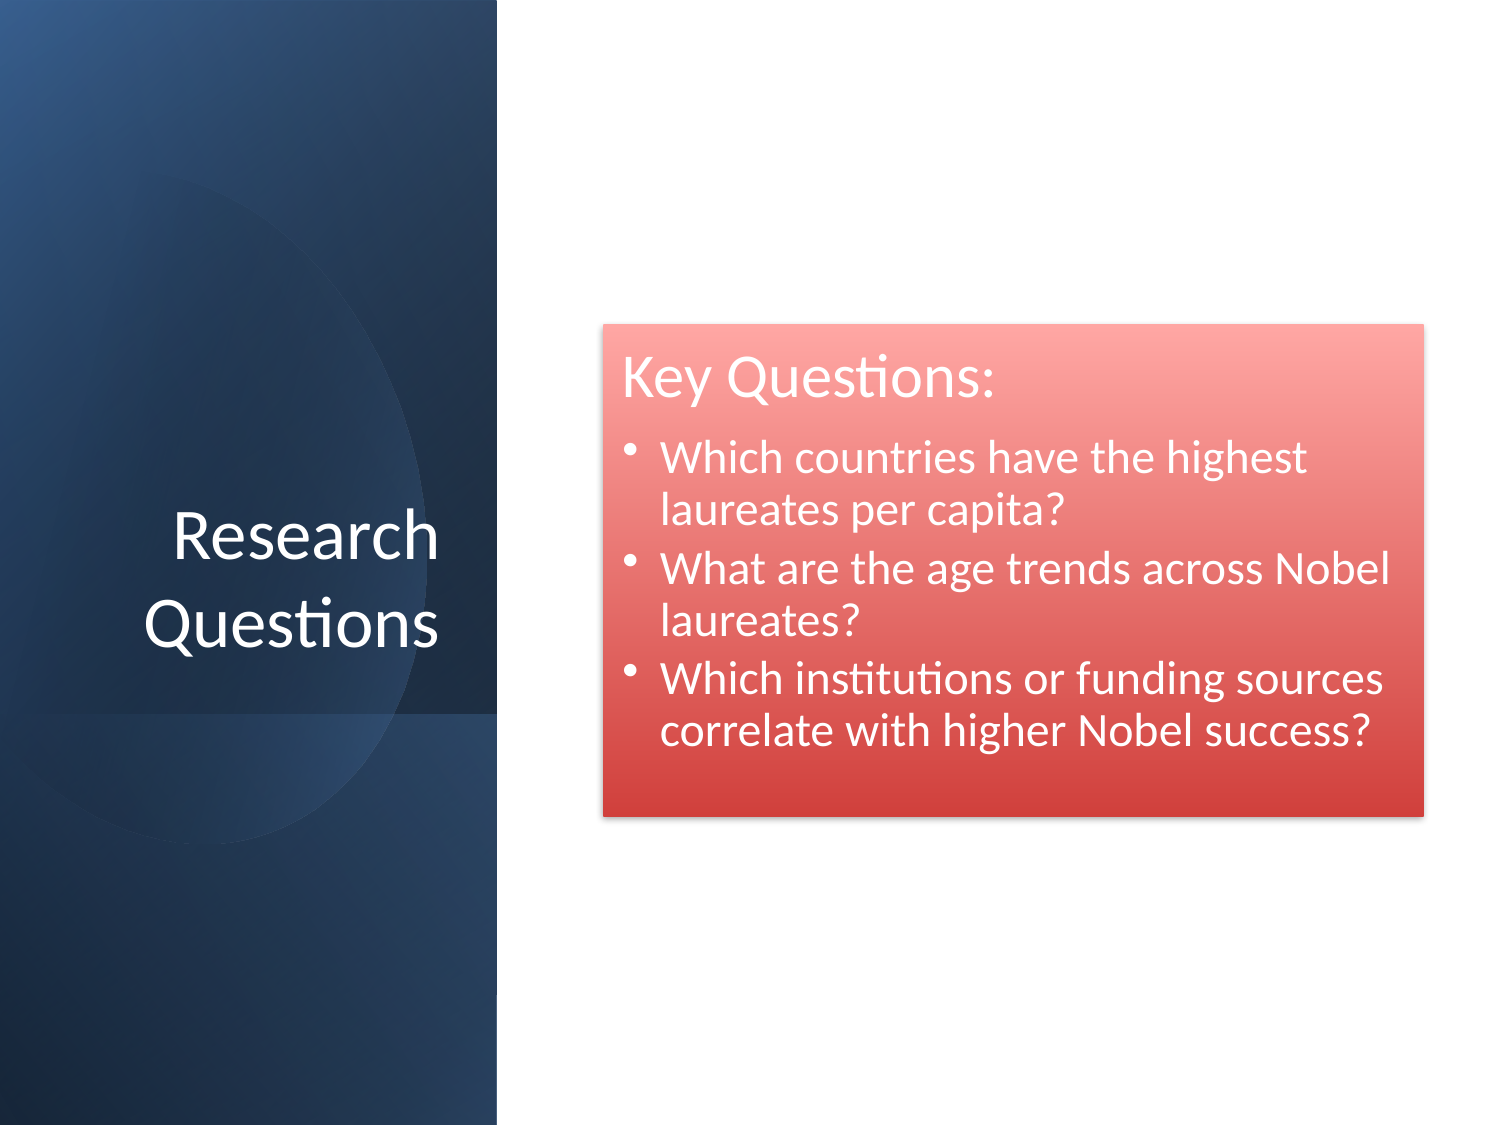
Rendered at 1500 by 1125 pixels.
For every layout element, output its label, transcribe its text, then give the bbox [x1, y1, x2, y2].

text_box [499, 0, 1500, 1125]
text_box [0, 0, 499, 1125]
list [603, 122, 1424, 1018]
title Research Questions [72, 276, 456, 670]
